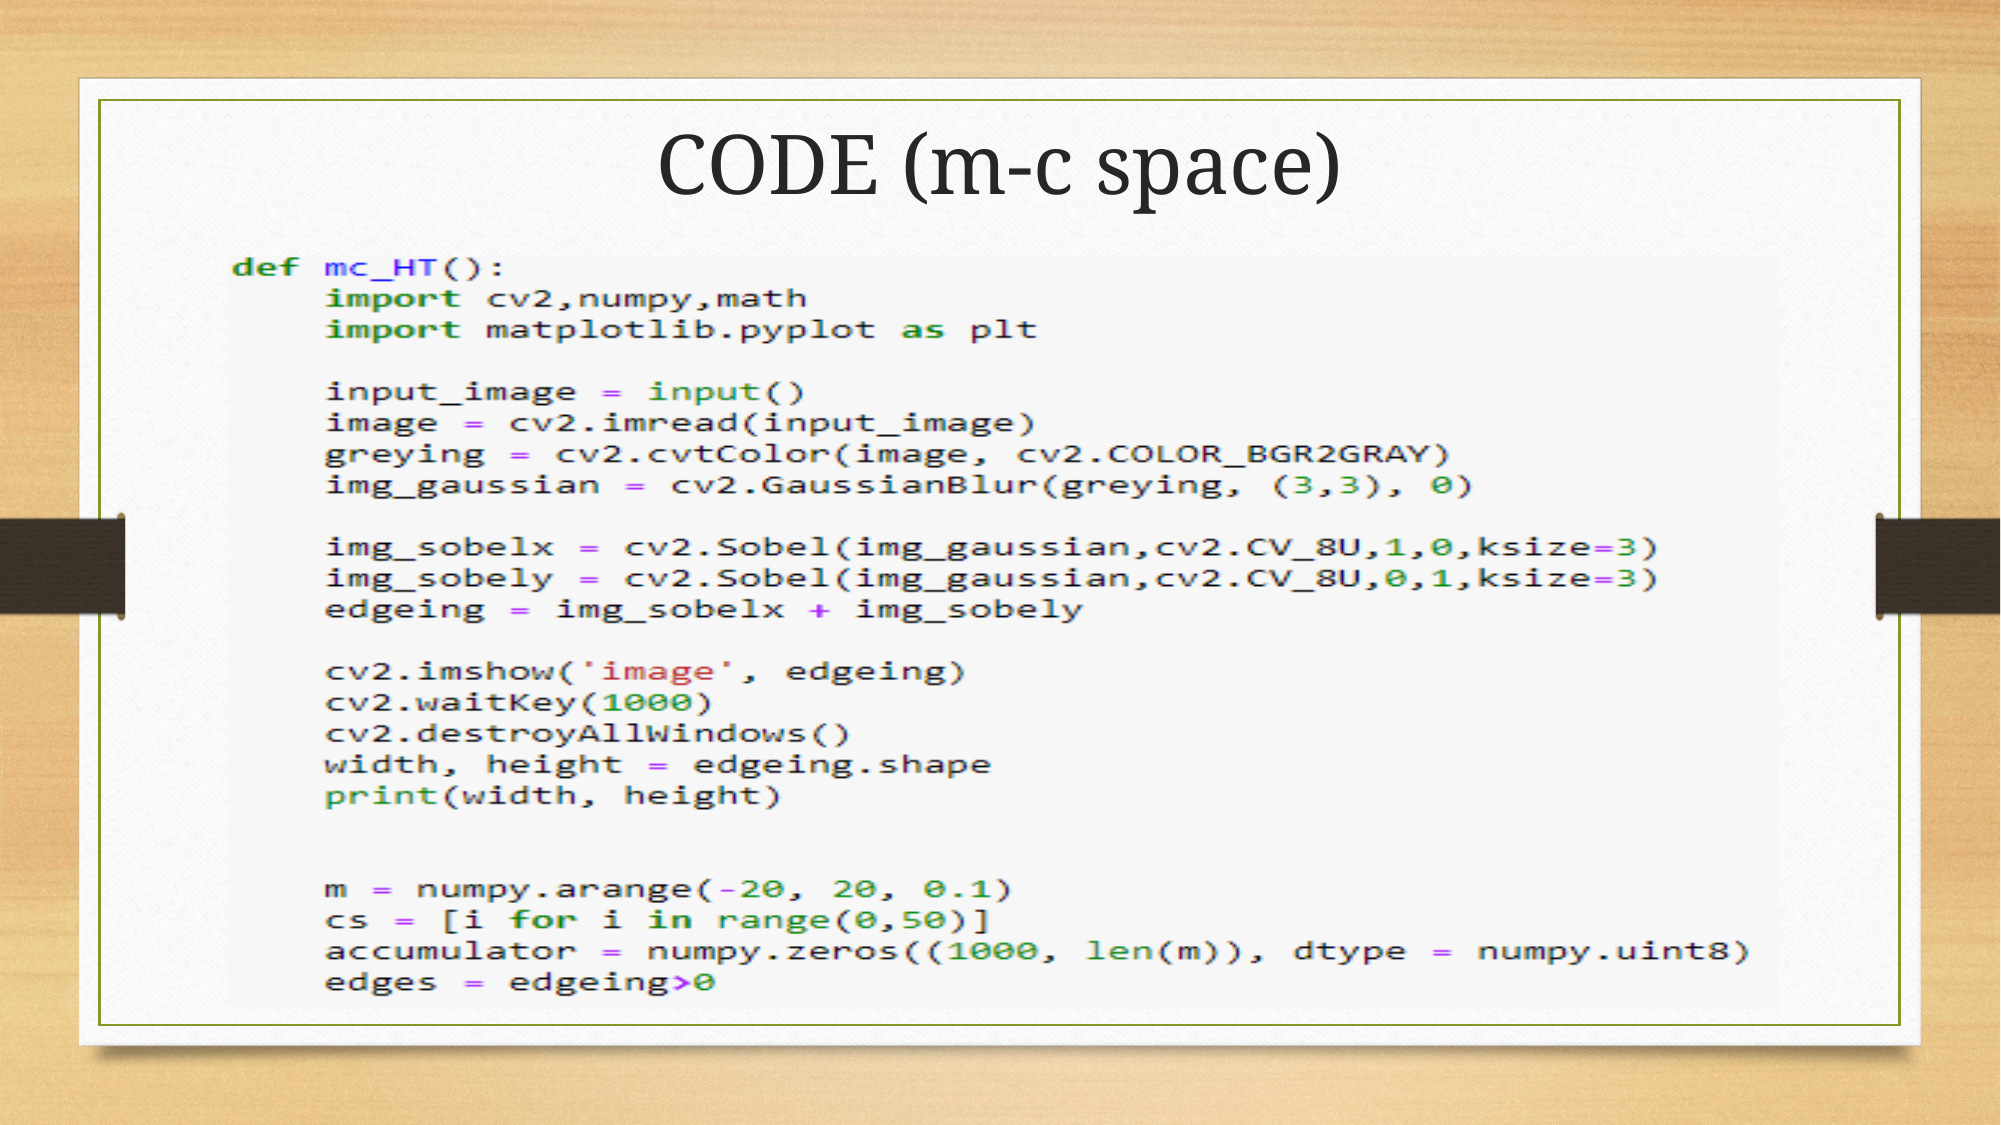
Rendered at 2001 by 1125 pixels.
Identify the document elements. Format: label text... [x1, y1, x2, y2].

picture [0, 0, 2001, 1125]
title CODE (m-c space) [637, 102, 1363, 220]
